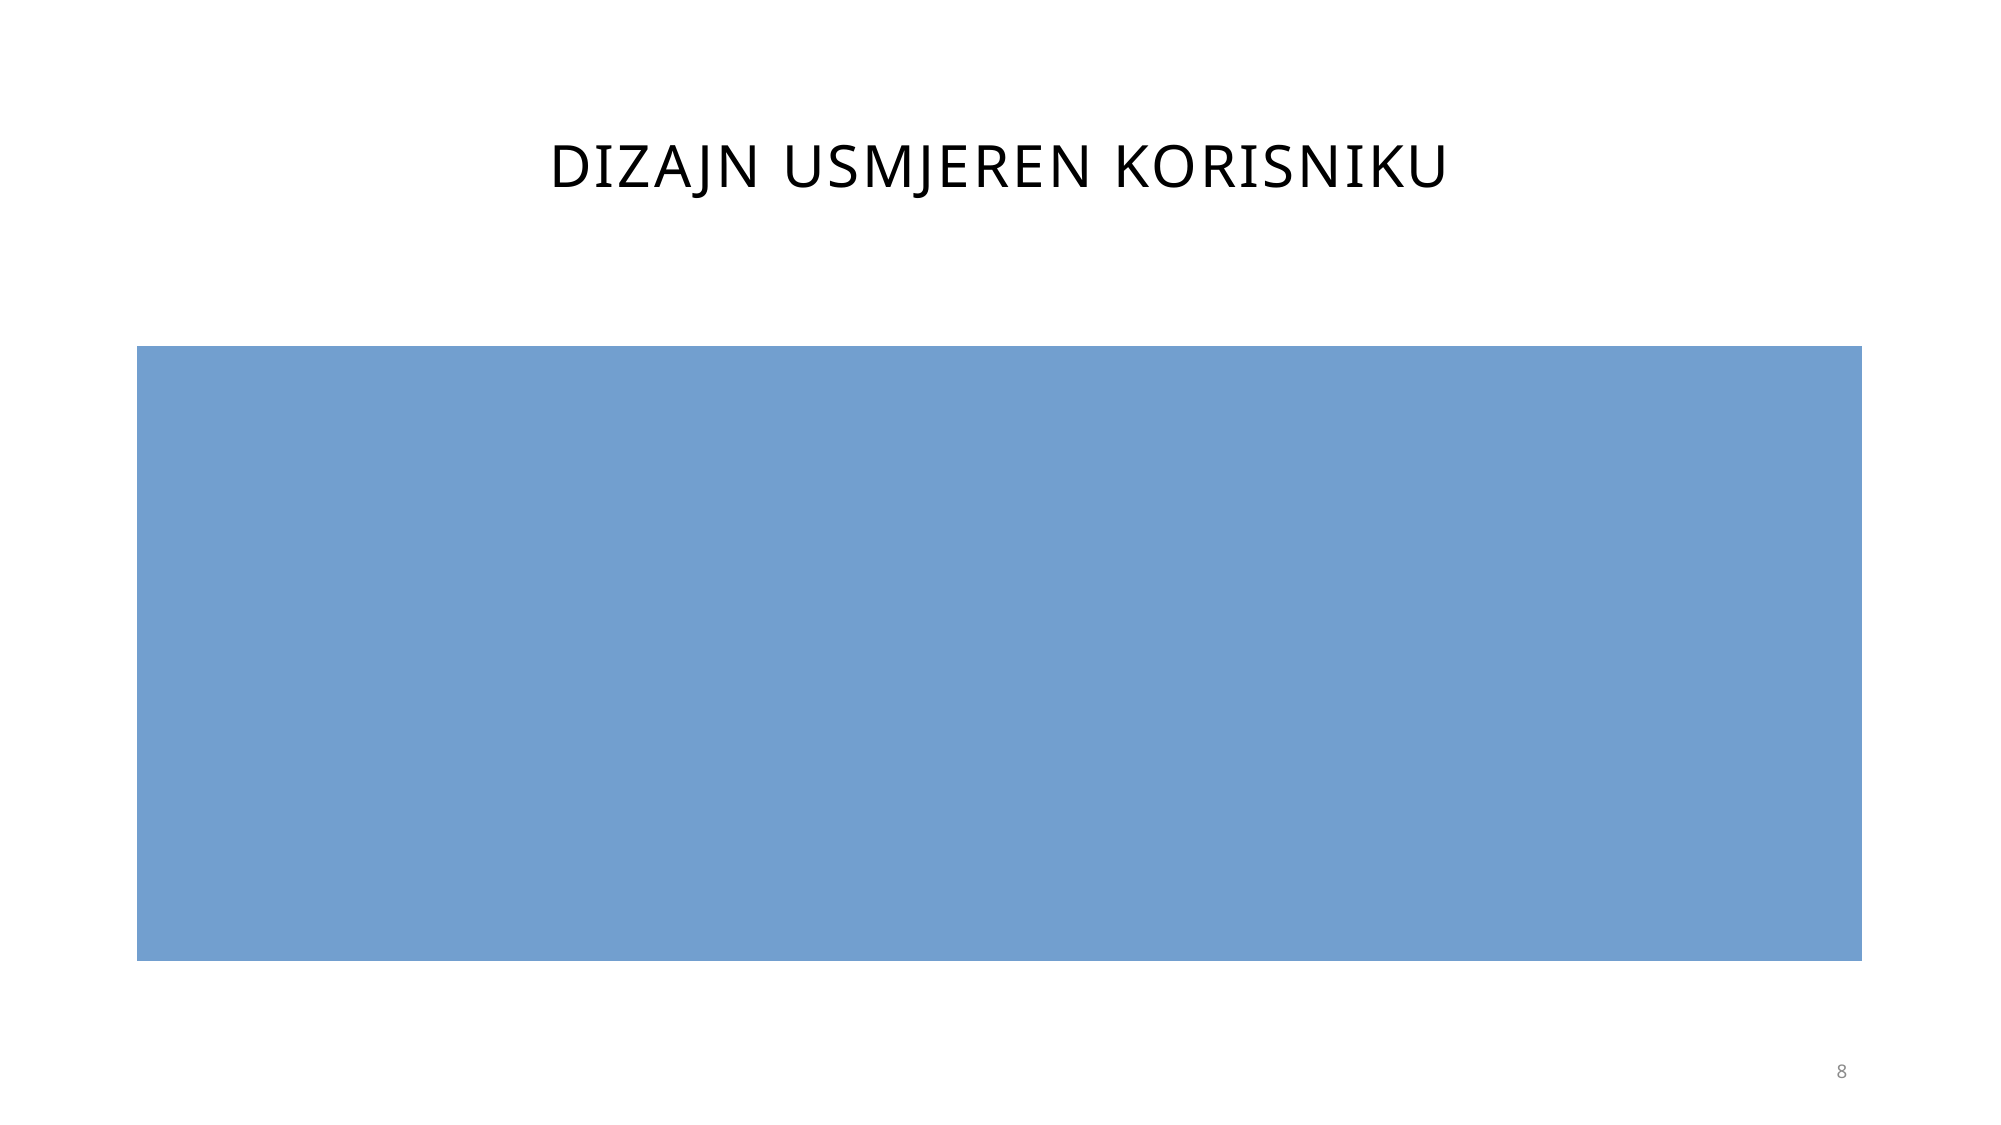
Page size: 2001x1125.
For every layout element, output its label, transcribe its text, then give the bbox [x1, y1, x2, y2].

title Dizajn usmjeren korisniku [137, 59, 1863, 278]
slide_number 8 [1412, 1042, 1863, 1103]
